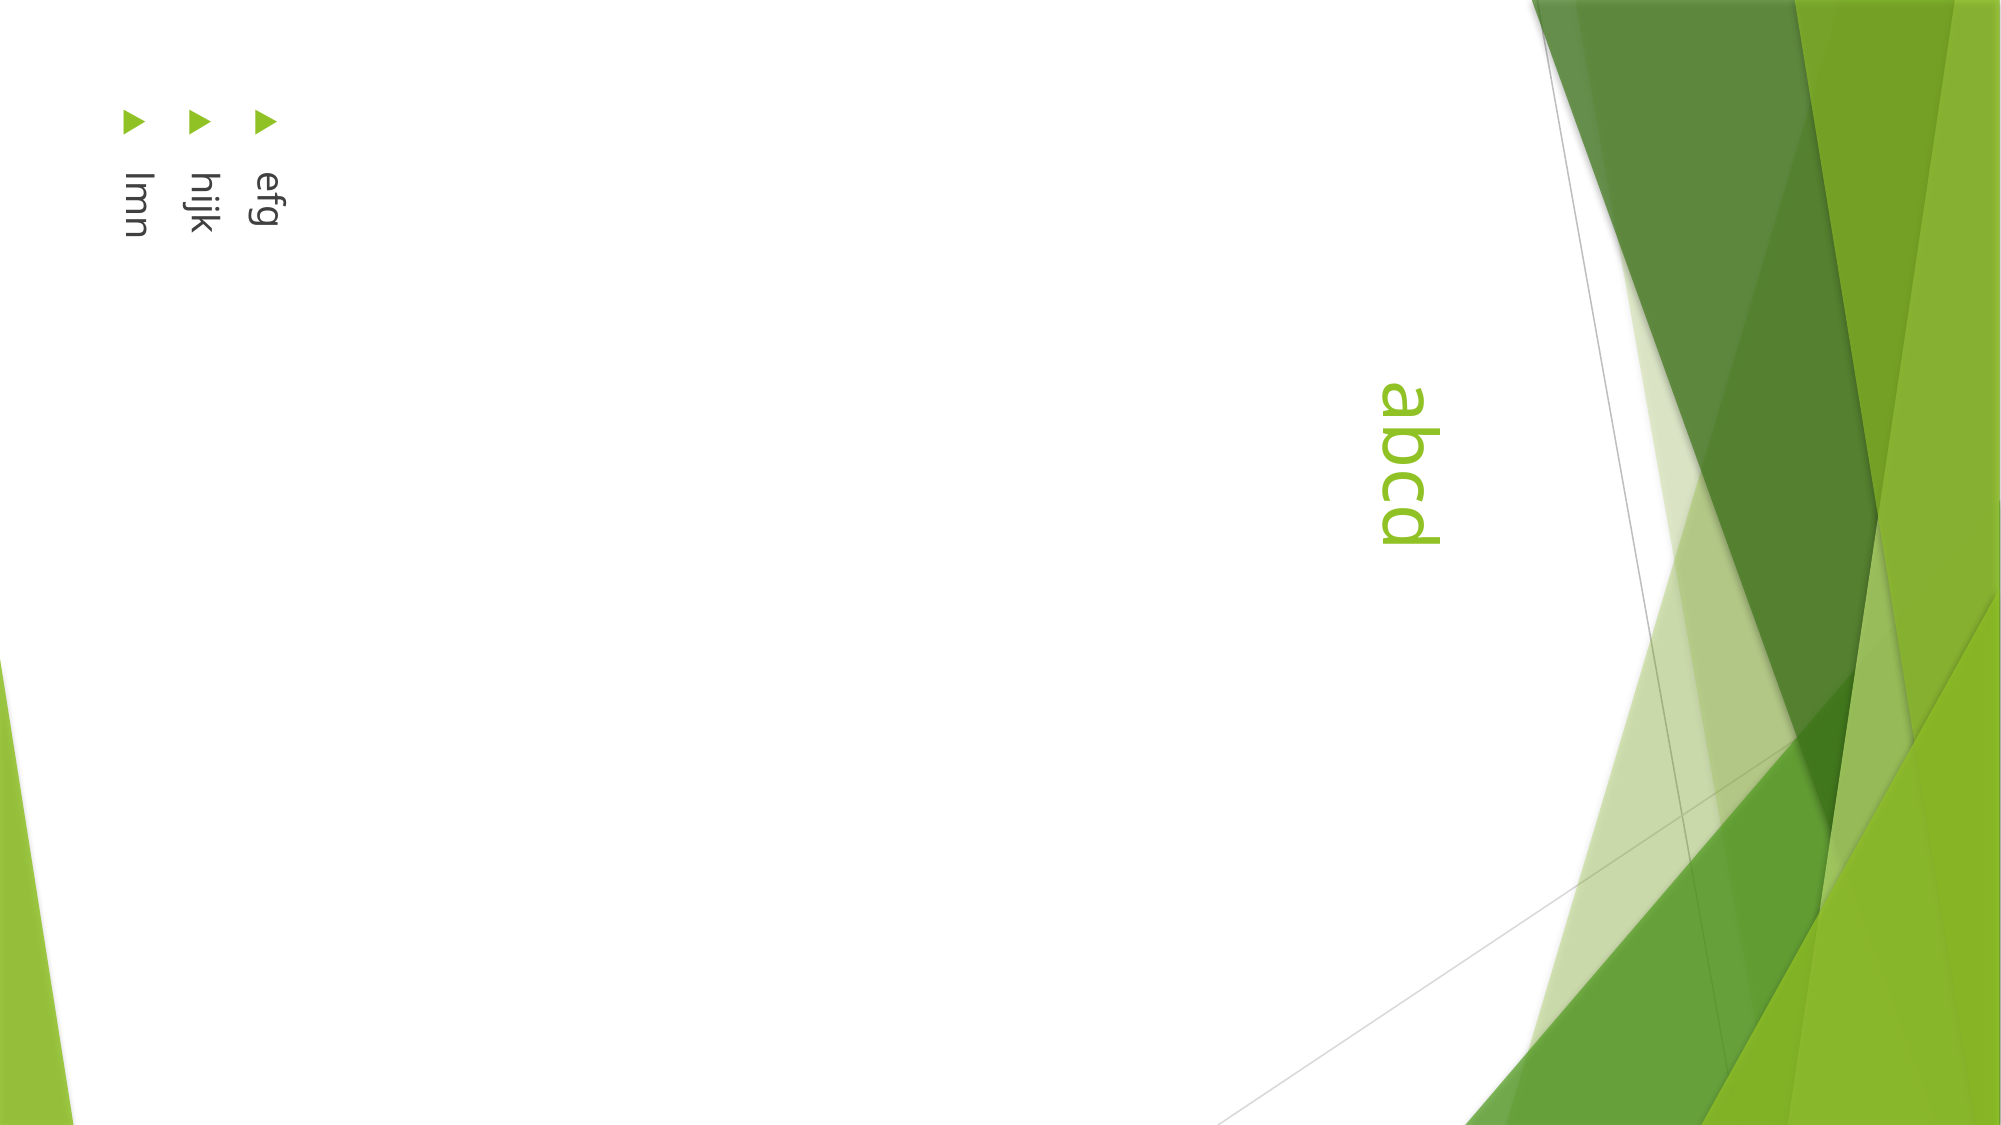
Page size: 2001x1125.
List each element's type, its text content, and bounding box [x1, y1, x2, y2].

title abcd [1307, 99, 1521, 962]
list efg hijk lmn [111, 99, 1270, 962]
